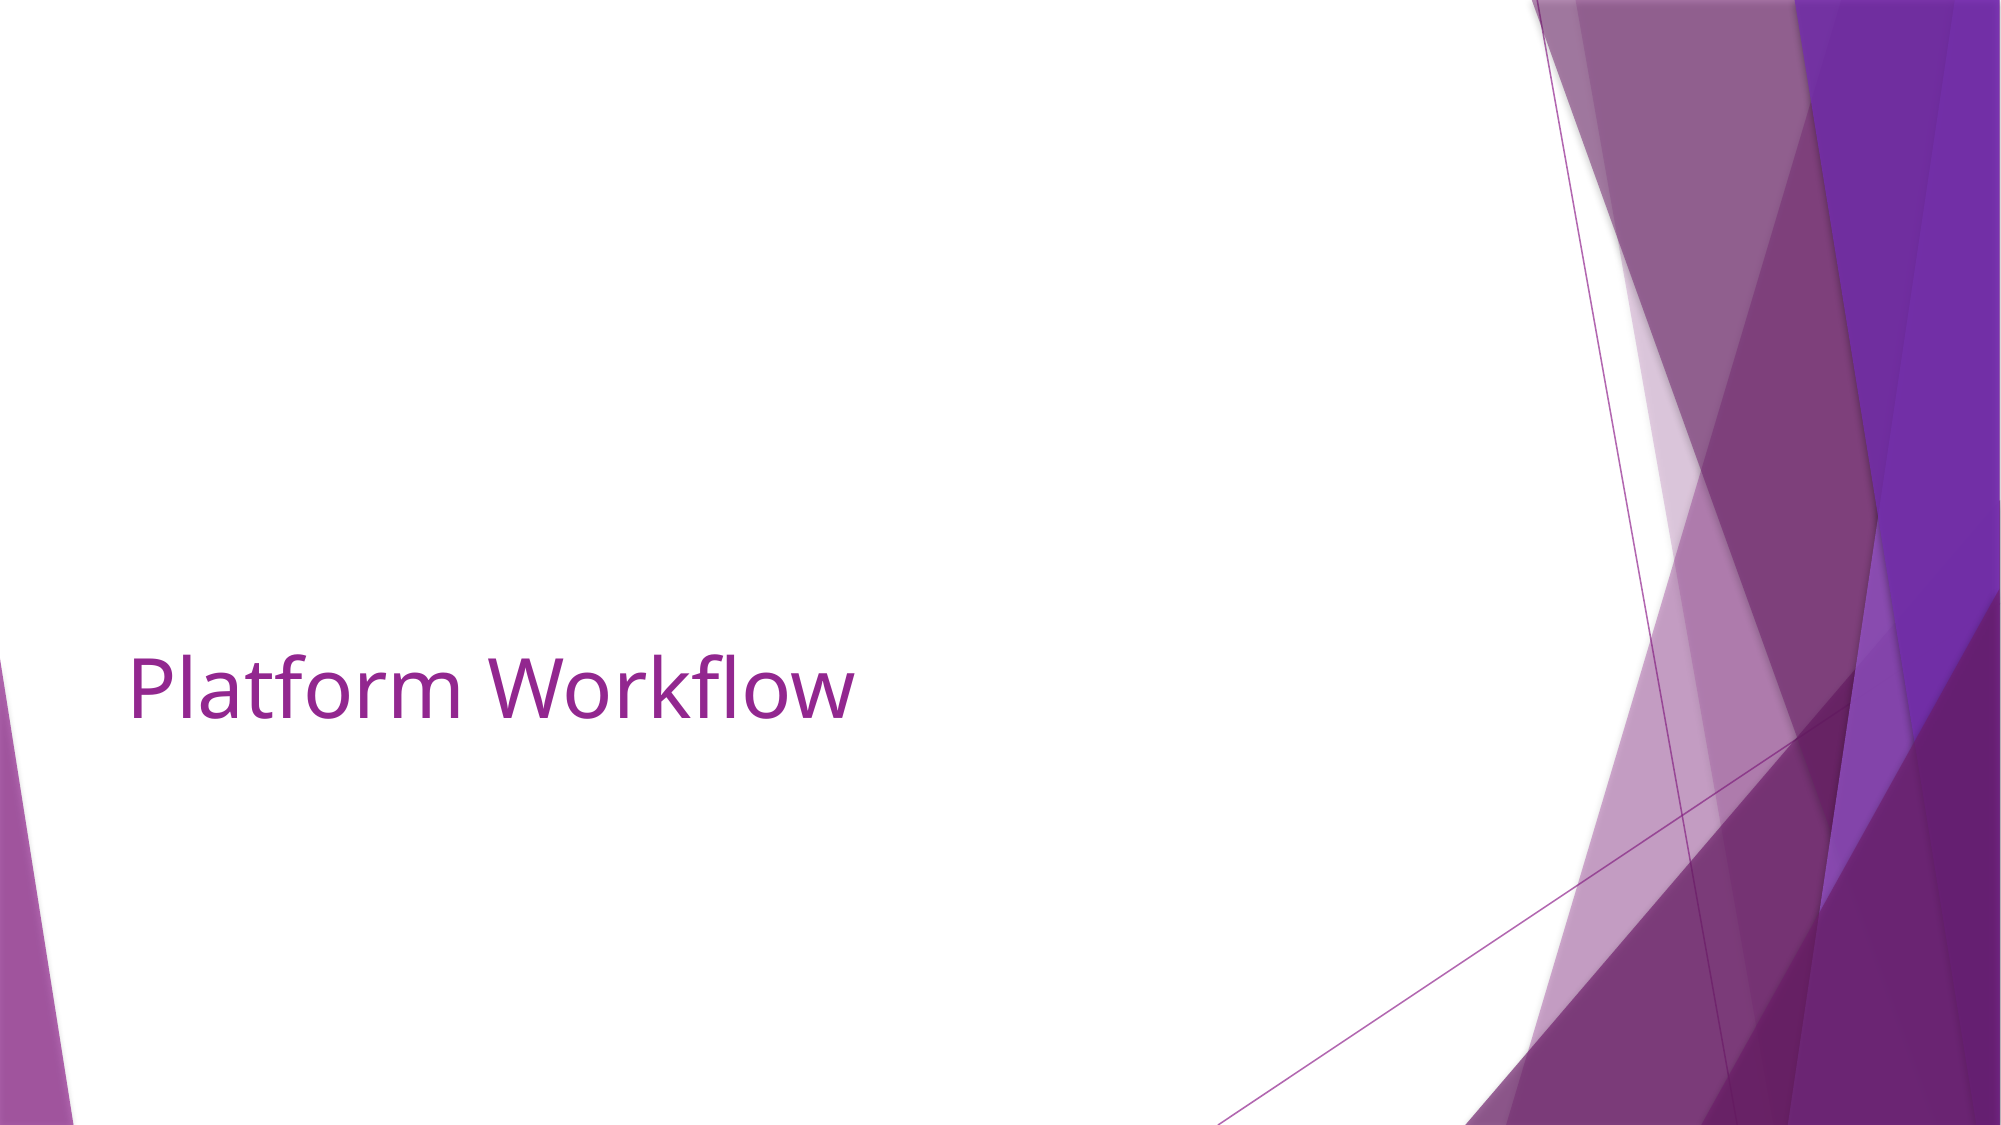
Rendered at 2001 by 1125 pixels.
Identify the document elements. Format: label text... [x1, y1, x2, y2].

title Platform Workflow [111, 443, 1522, 743]
